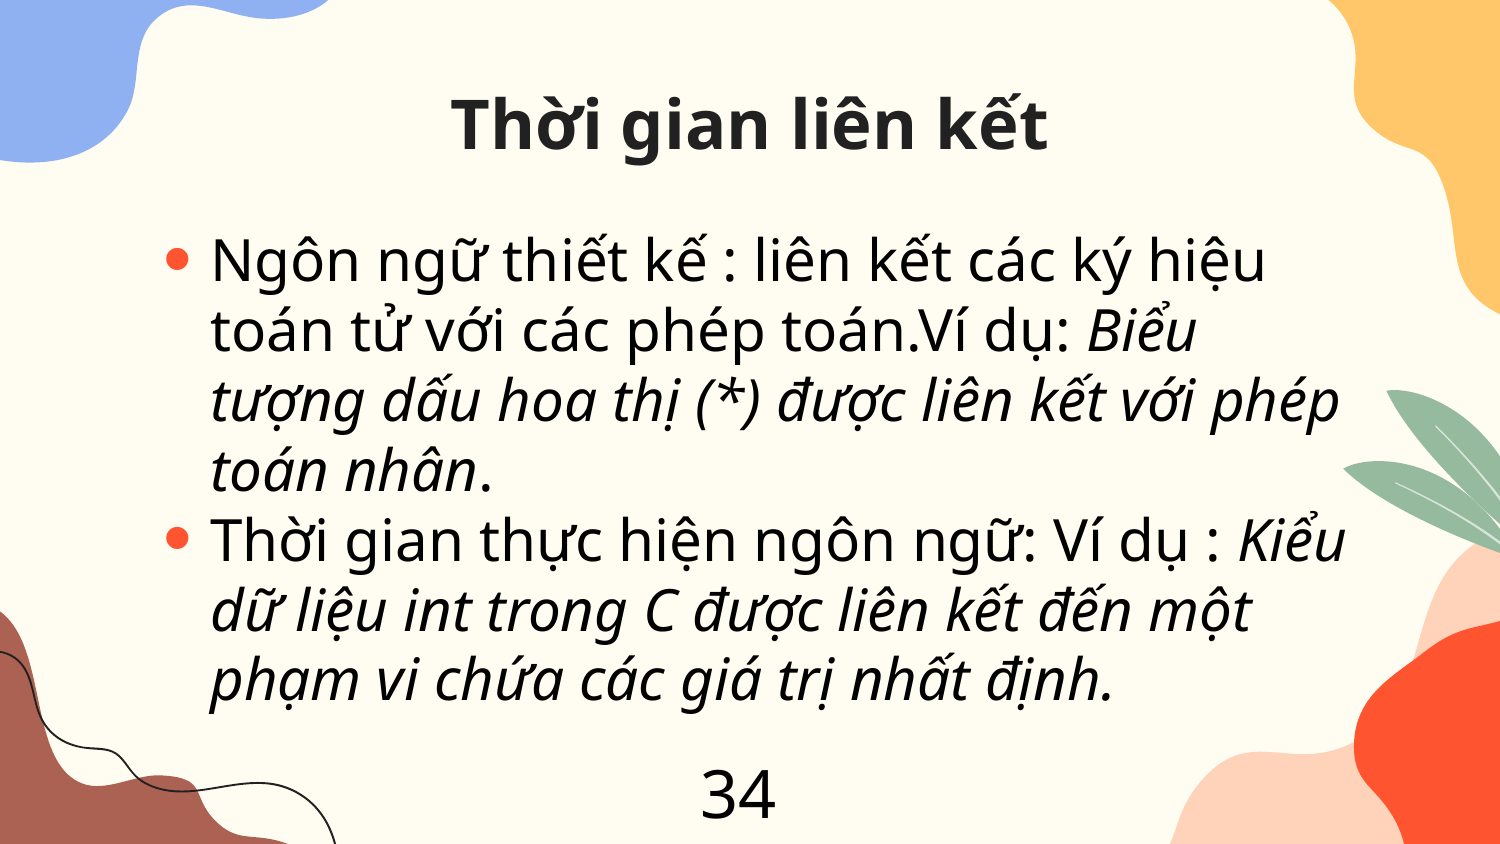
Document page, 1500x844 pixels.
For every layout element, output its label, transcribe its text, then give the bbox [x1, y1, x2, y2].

title Thời gian liên kết [116, 81, 1383, 177]
text_box 34 [686, 743, 809, 839]
text_box Ngôn ngữ thiết kế : liên kết các ký hiệu toán tử với các phép toán.Ví dụ: Biểu tượng dấu hoa thị (*) được liên kết với phép toán nhân. Thời gian thực hiện ngôn ngữ: Ví dụ : Kiểu dữ liệu int trong C được liên kết đến một phạm vi chứa các giá trị nhất định. [148, 215, 1383, 720]
